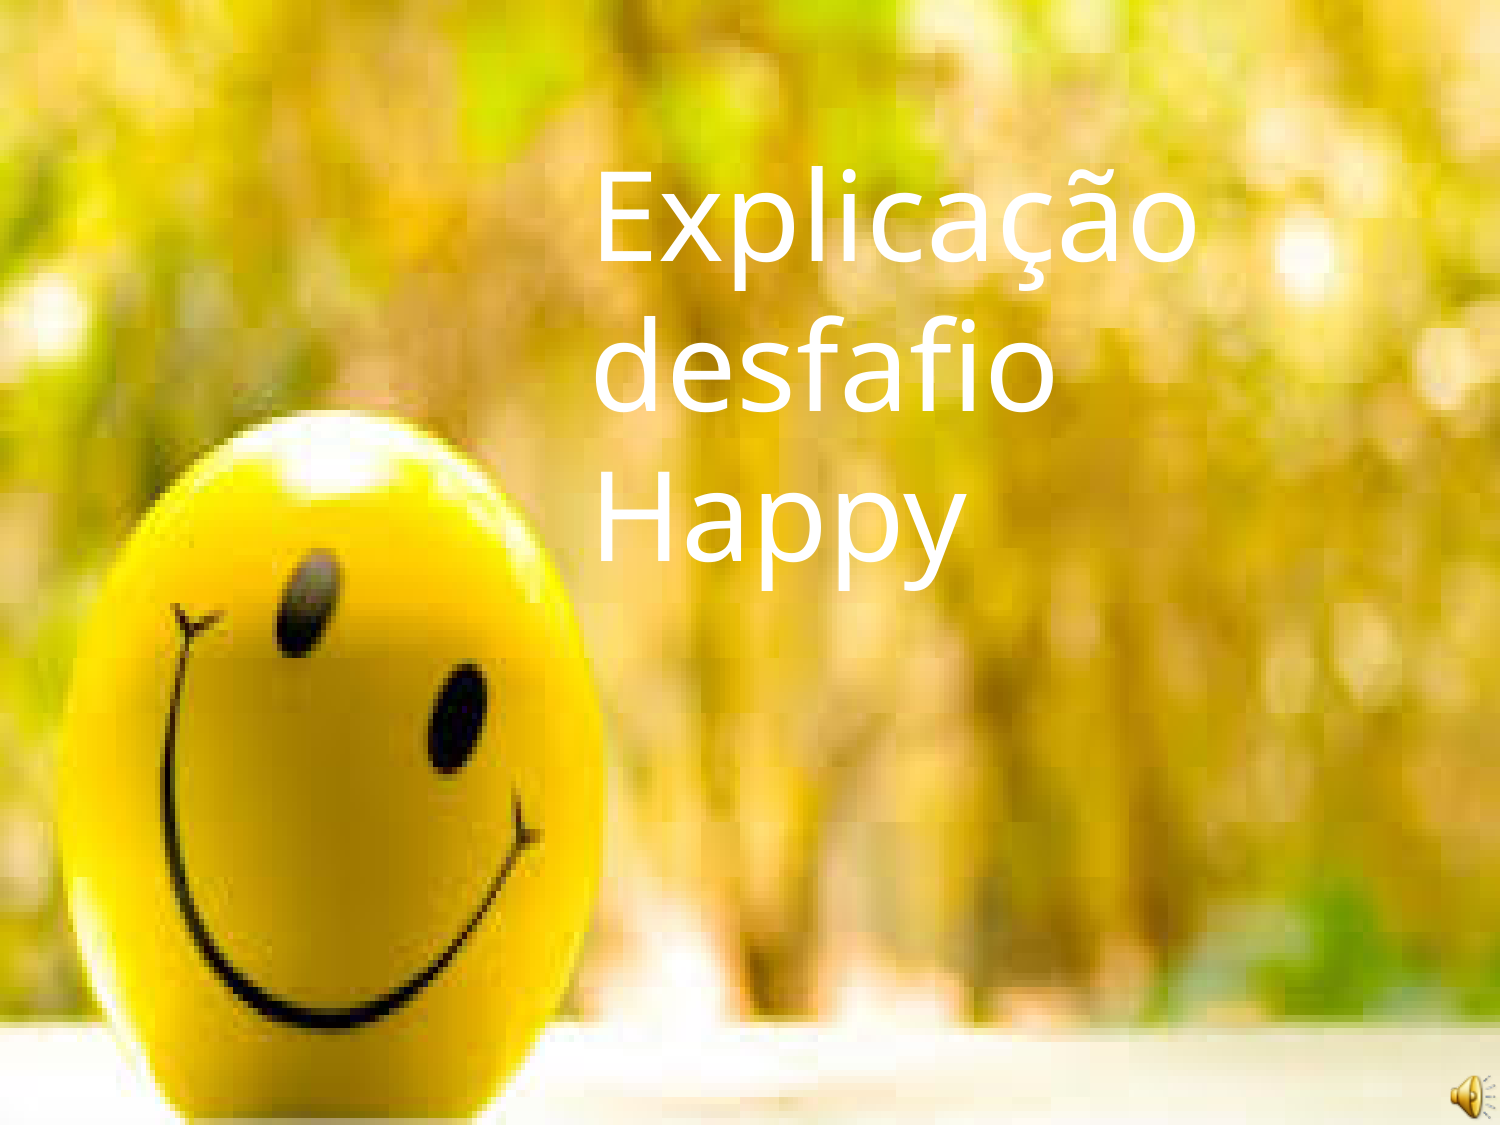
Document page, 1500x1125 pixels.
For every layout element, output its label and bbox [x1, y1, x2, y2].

picture [1449, 1074, 1500, 1125]
list [0, 0, 1500, 1125]
